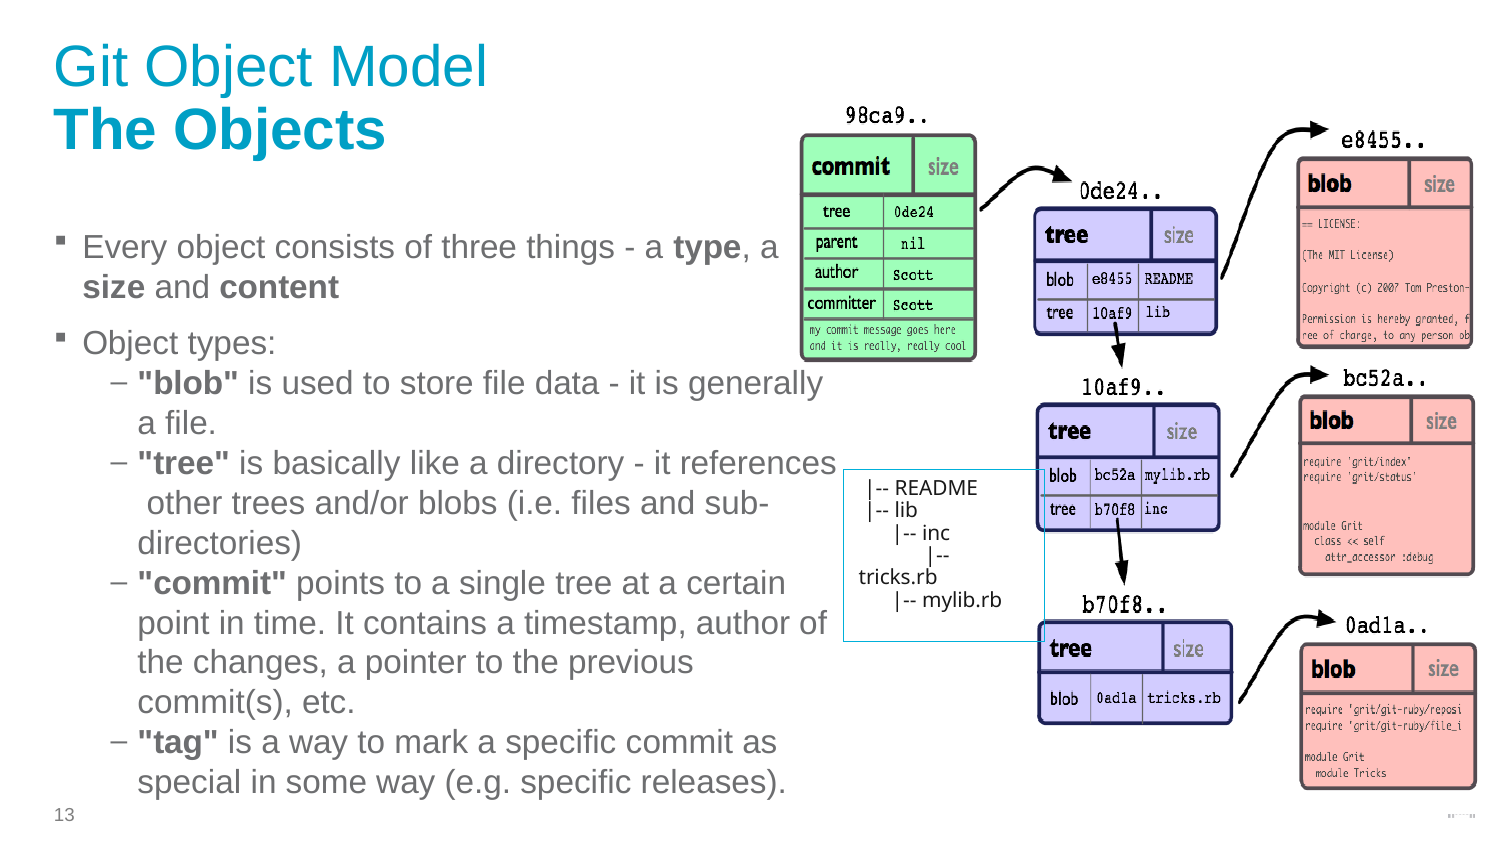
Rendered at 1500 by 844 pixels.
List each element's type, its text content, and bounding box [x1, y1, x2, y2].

picture [795, 96, 1480, 818]
slide_number 13 [53, 802, 403, 832]
list Every object consists of three things - a type, a size and content Object types: "blob" is used to store file data - it is generally a file. "tree" is basically like a directory - it references other trees and/or blobs (i.e. files and sub-directories) "commit" points to a single tree at a certain point in time. It contains a timestamp, author of the changes, a pointer to the previous commit(s), etc. "tag" is a way to mark a specific commit as special in some way (e.g. specific releases). [53, 224, 790, 675]
title Git Object Model The Objects [53, 35, 1480, 164]
